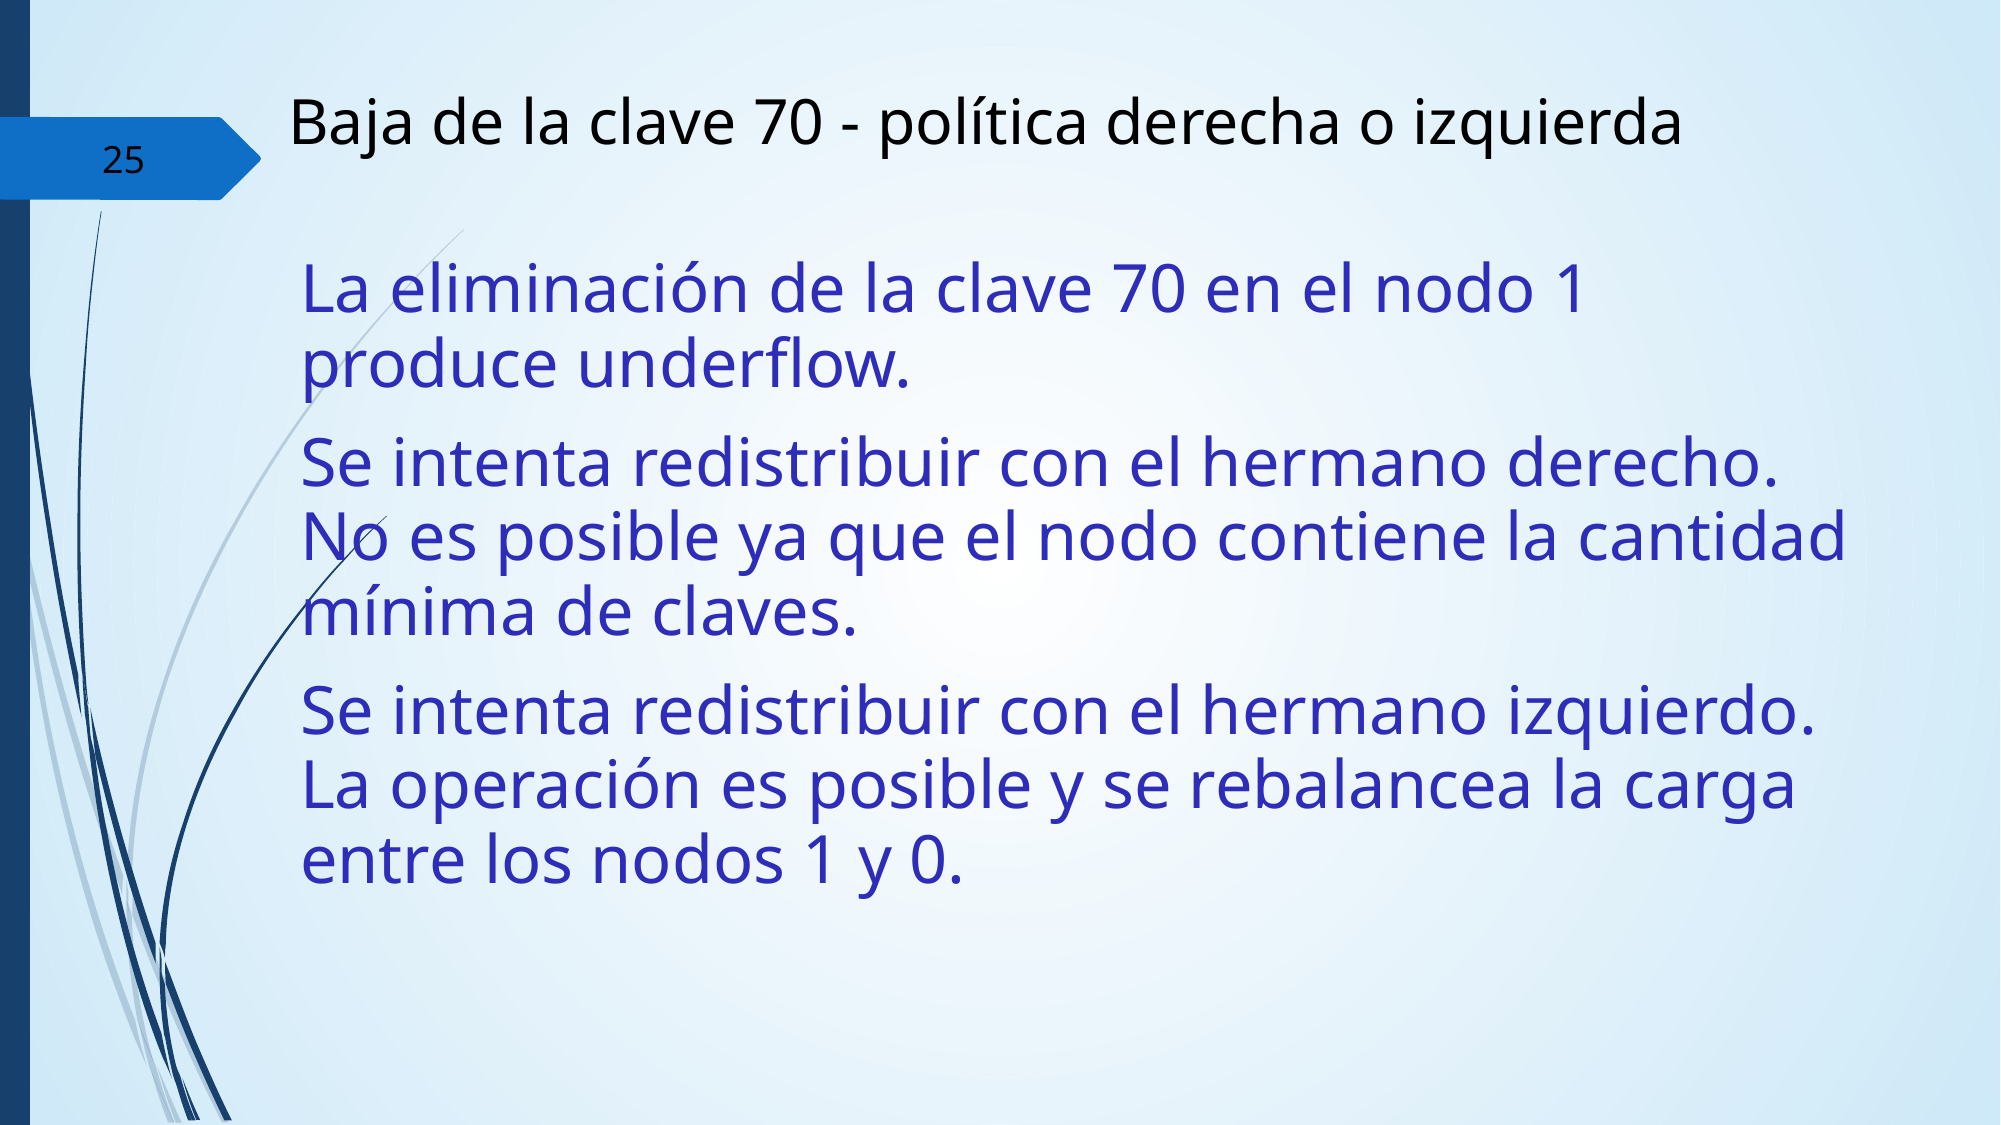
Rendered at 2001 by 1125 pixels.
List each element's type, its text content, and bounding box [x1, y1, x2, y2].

text_box ‹#› [87, 129, 216, 189]
text_box Baja de la clave 70 - política derecha o izquierda [273, 81, 1984, 223]
text_box La eliminación de la clave 70 en el nodo 1 produce underflow. Se intenta redistribuir con el hermano derecho. No es posible ya que el nodo contiene la cantidad mínima de claves. Se intenta redistribuir con el hermano izquierdo. La operación es posible y se rebalancea la carga entre los nodos 1 y 0. [285, 246, 1868, 996]
